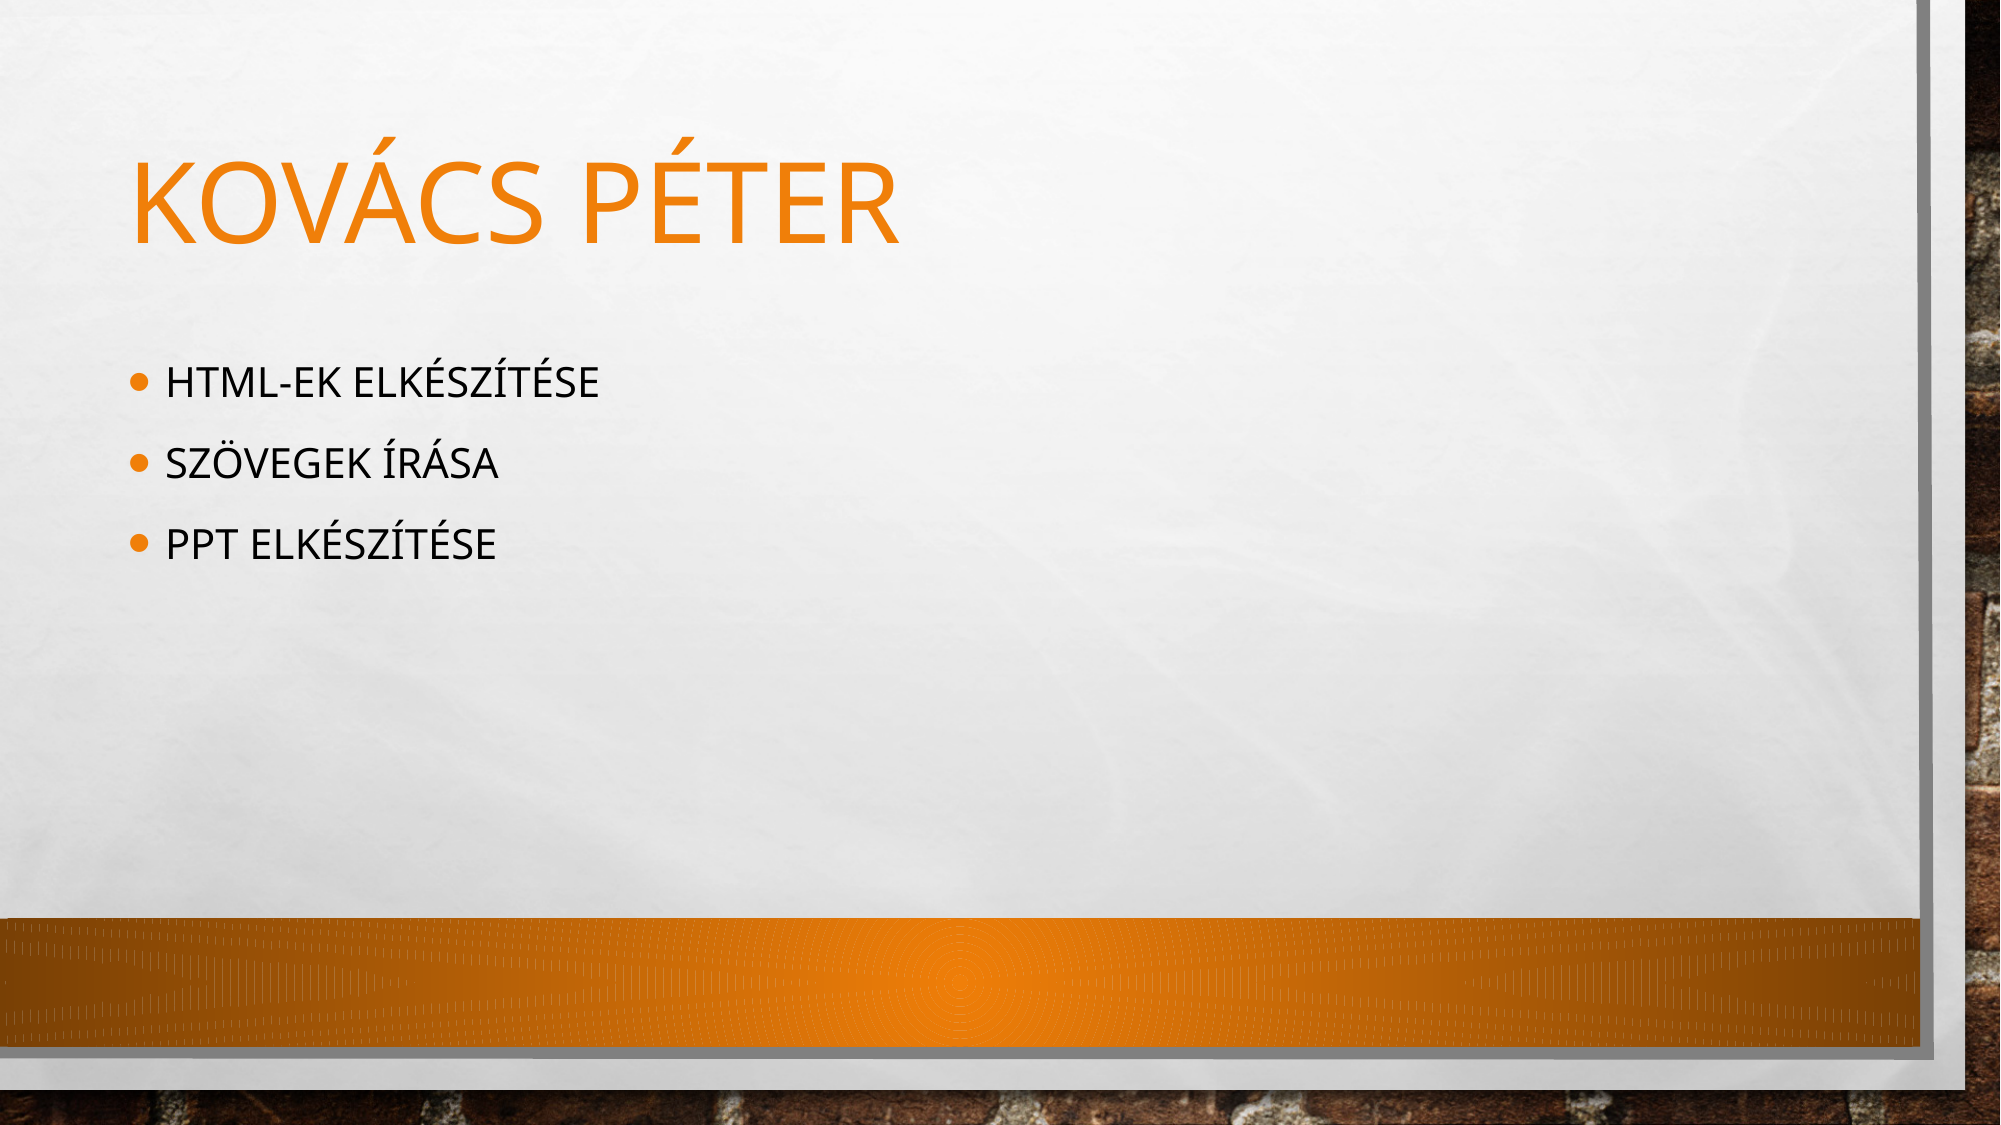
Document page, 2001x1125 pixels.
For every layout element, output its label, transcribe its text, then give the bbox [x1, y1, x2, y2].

list HTML-ek elkészítése Szövegek írása PPt elkészítése [112, 338, 1818, 882]
picture [0, 0, 2000, 1125]
title Kovács Péter [112, 112, 1818, 302]
